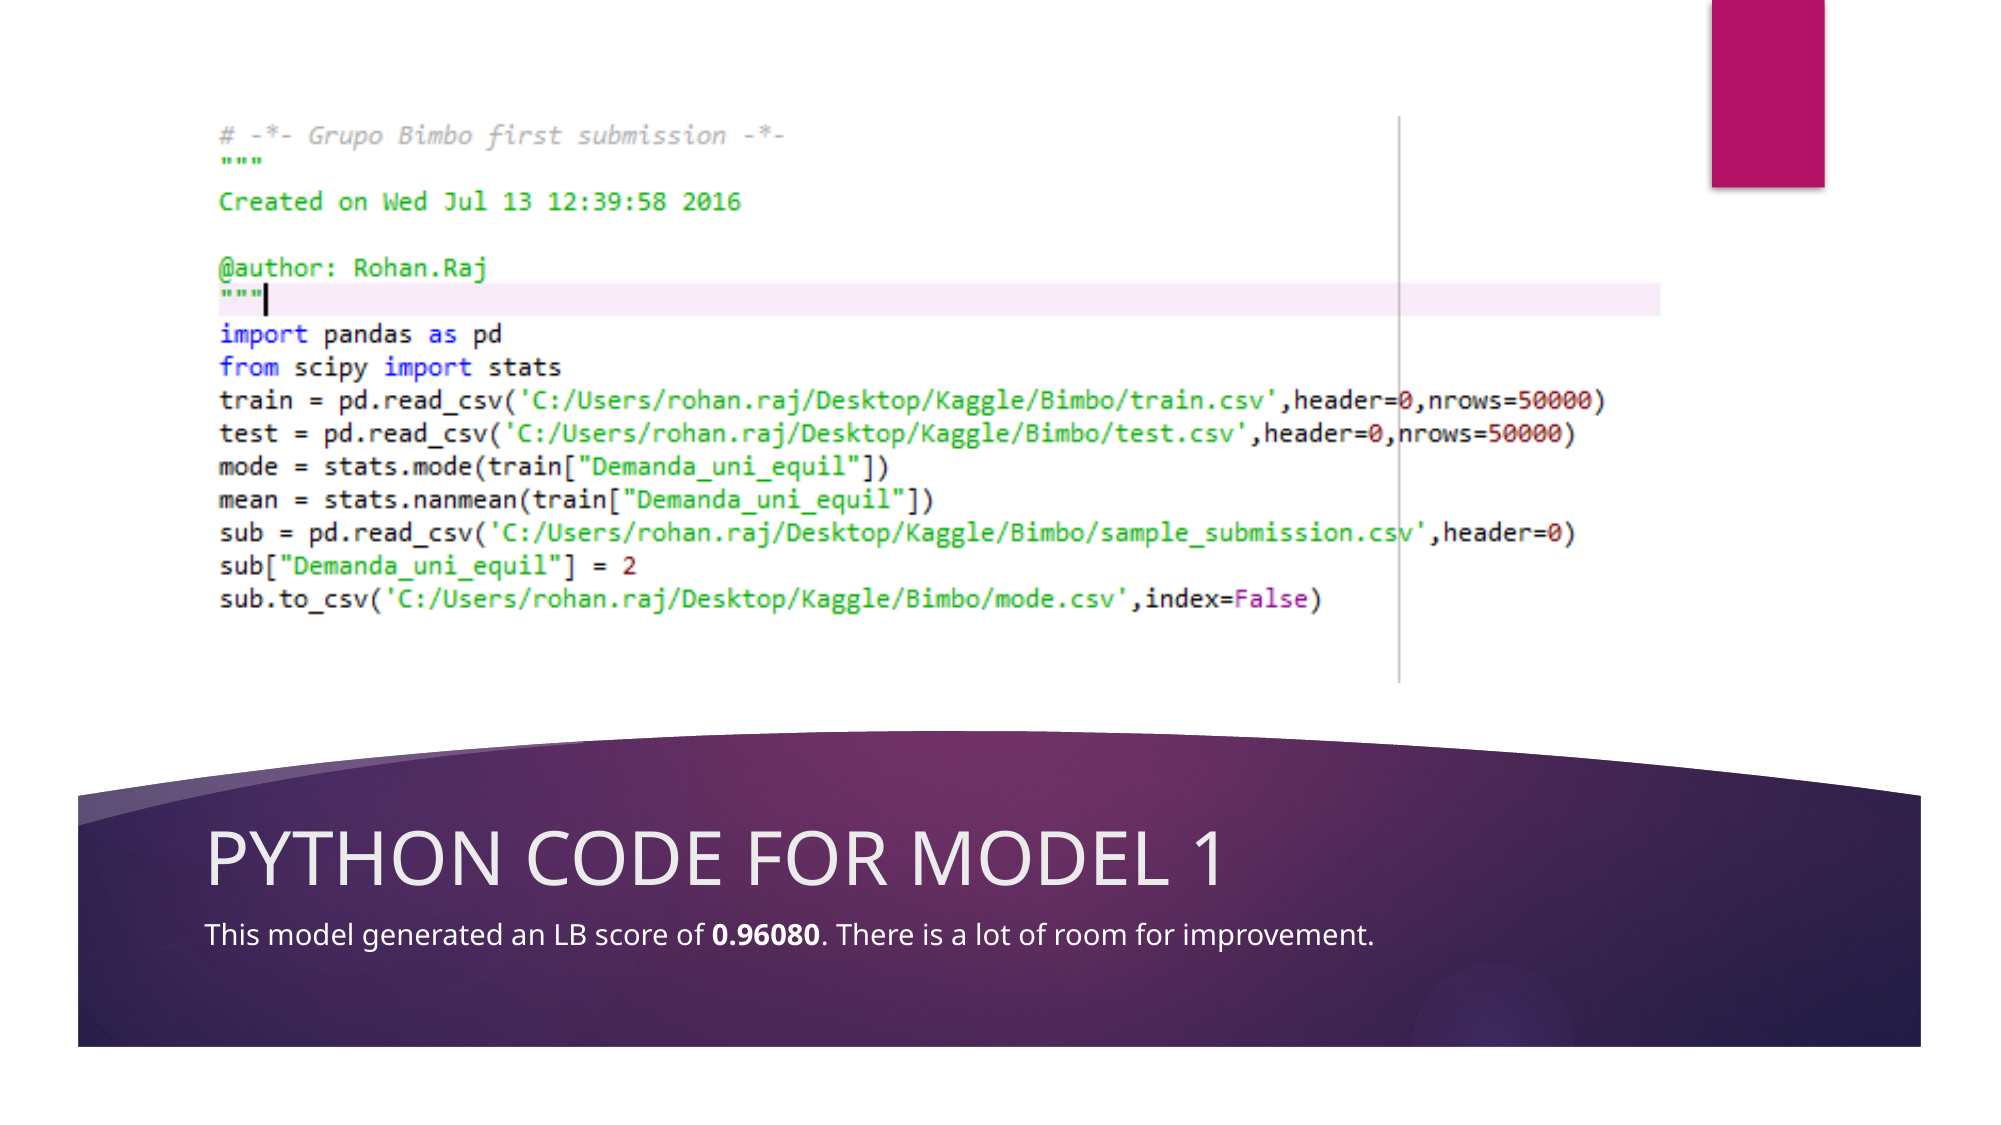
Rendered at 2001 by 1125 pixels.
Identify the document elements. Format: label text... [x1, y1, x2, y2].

list This model generated an LB score of 0.96080. There is a lot of room for improvement. [189, 908, 1638, 990]
title PYTHON CODE FOR MODEL 1 [189, 815, 1638, 908]
picture [189, 112, 1661, 683]
